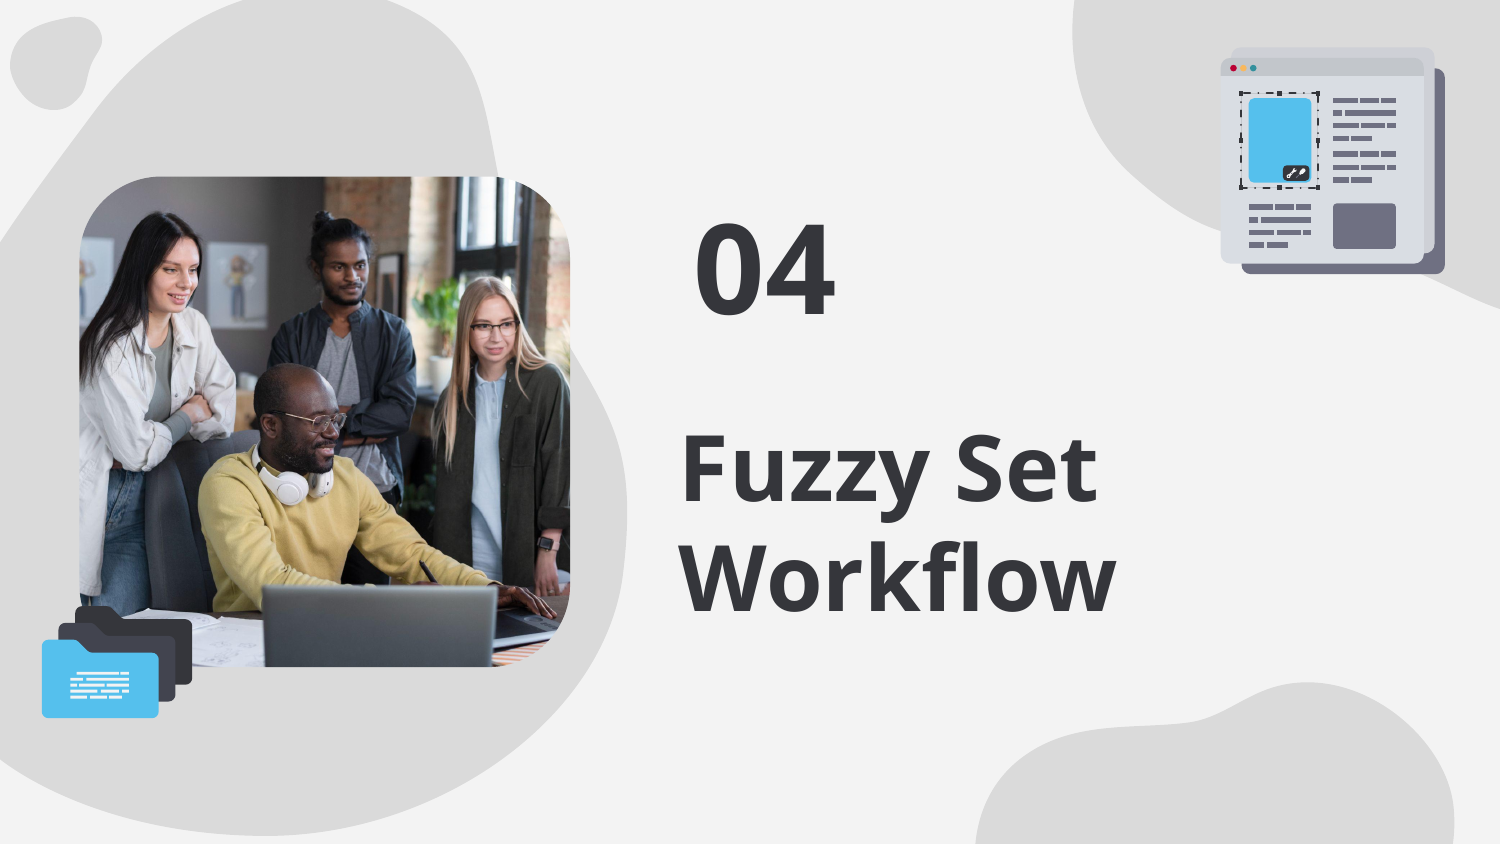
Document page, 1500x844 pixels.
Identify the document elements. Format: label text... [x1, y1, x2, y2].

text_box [1220, 47, 1446, 275]
title 04 [663, 216, 867, 355]
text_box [41, 605, 193, 719]
text_box [0, 0, 628, 836]
title Fuzzy Set Workflow [663, 395, 1500, 534]
picture [79, 176, 571, 668]
